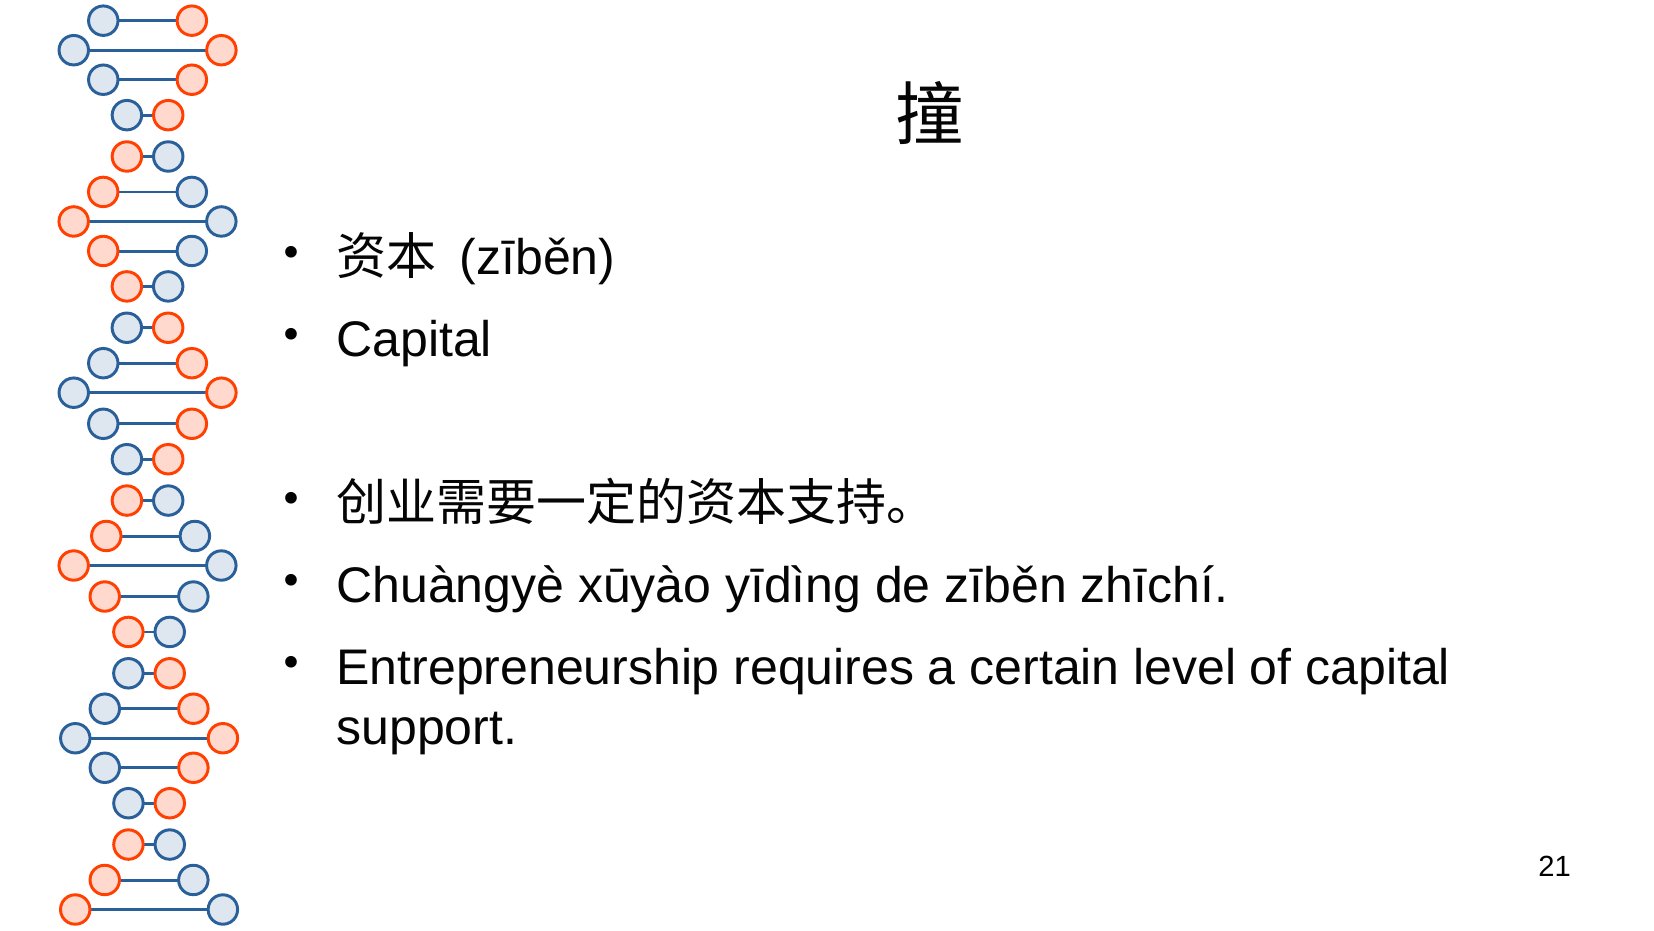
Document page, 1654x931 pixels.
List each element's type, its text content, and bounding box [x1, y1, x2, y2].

title 撞 [265, 35, 1595, 189]
list 资本 (zīběn) Capital 创业需要一定的资本支持。 Chuàngyè xūyào yīdìng de zīběn zhīchí. Entrepreneurship requires a certain level of capital support. [265, 224, 1595, 764]
slide_number 21 [1185, 847, 1571, 912]
